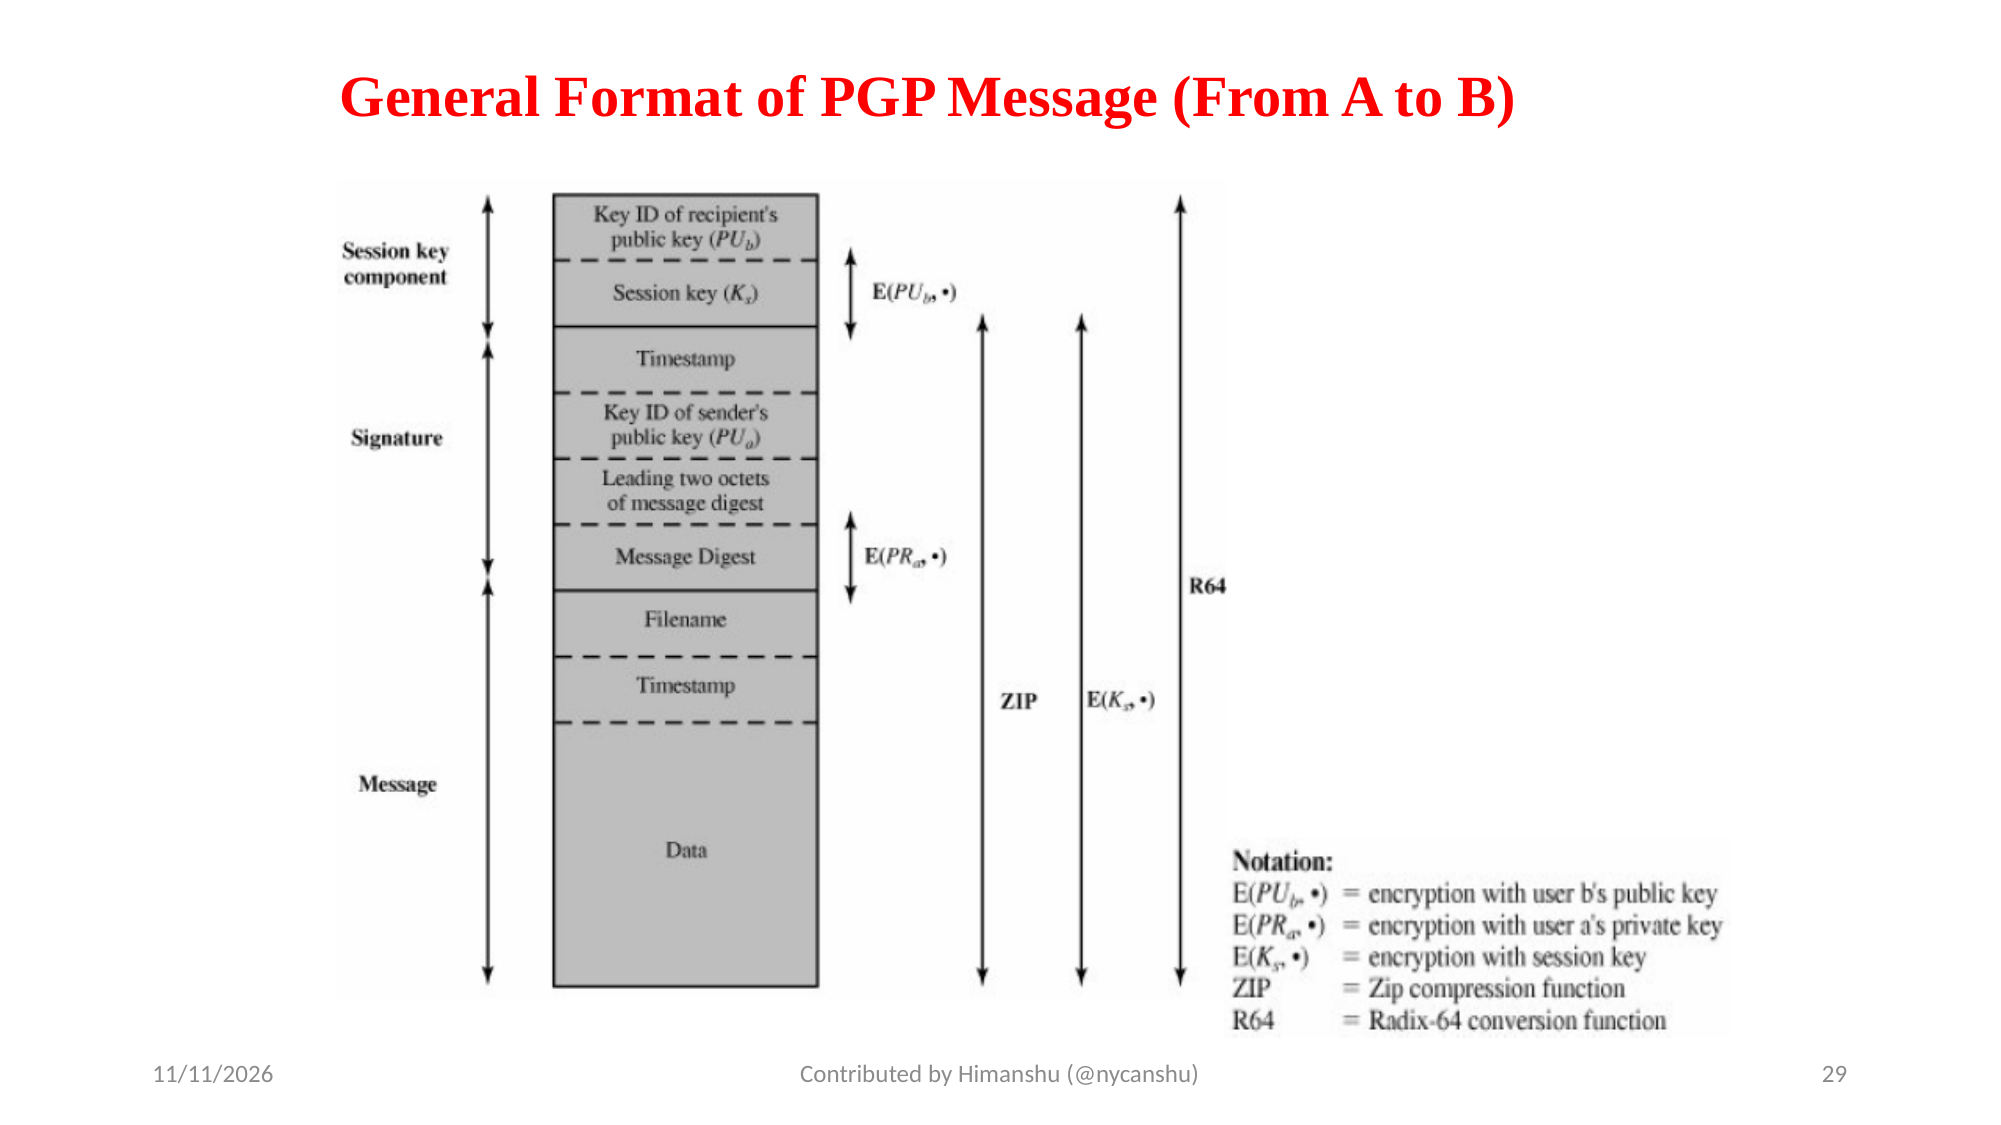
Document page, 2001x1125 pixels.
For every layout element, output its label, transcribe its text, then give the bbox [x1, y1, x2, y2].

slide_number 29 [1412, 1042, 1863, 1103]
picture [337, 179, 1731, 1038]
title General Format of PGP Message (From A to B) [324, 45, 1675, 150]
footer Contributed by Himanshu (@nycanshu) [662, 1042, 1338, 1103]
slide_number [137, 1042, 588, 1103]
